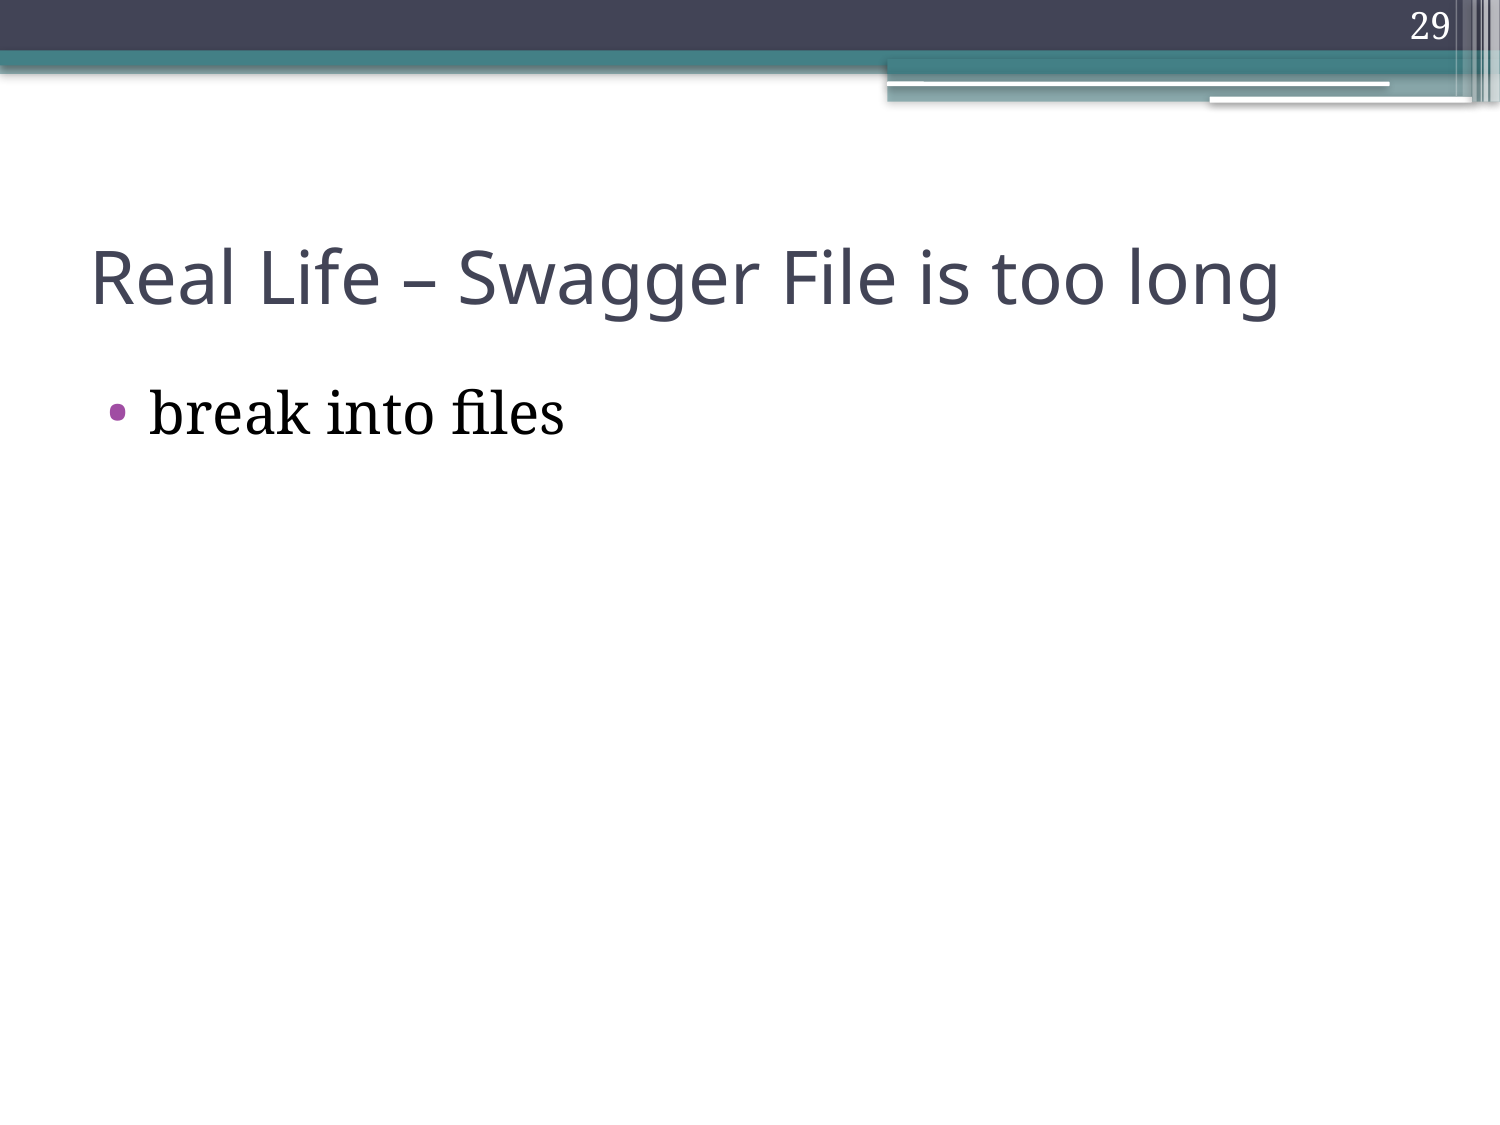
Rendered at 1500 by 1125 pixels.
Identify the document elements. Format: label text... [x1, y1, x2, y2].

title Real Life – Swagger File is too long [75, 187, 1425, 363]
slide_number 29 [1341, 0, 1466, 61]
list break into files [75, 368, 1425, 1079]
